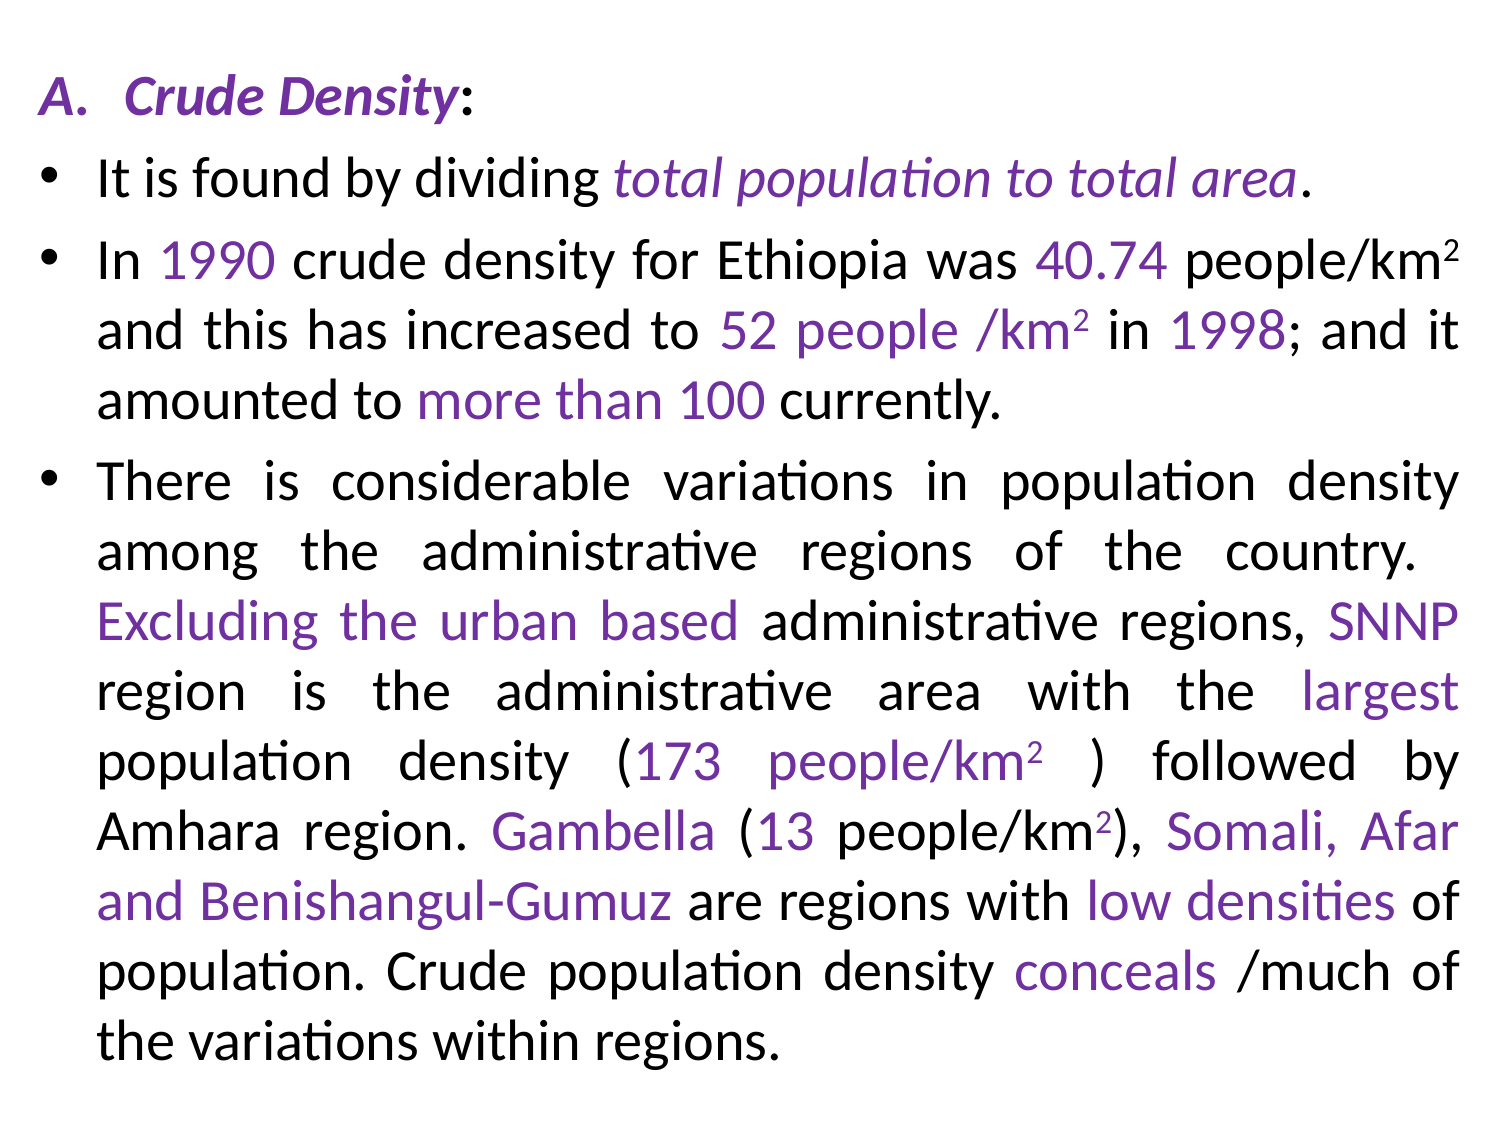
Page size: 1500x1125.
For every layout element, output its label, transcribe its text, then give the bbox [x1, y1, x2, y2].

list Crude Density: It is found by dividing total population to total area. In 1990 crude density for Ethiopia was 40.74 people/km2 and this has increased to 52 people /km2 in 1998; and it amounted to more than 100 currently. There is considerable variations in population density among the administrative regions of the country. Excluding the urban based administrative regions, SNNP region is the administrative area with the largest population density (173 people/km2 ) followed by Amhara region. Gambella (13 people/km2), Somali, Afar and Benishangul-Gumuz are regions with low densities of population. Crude population density conceals /much of the variations within regions. [24, 49, 1476, 1076]
